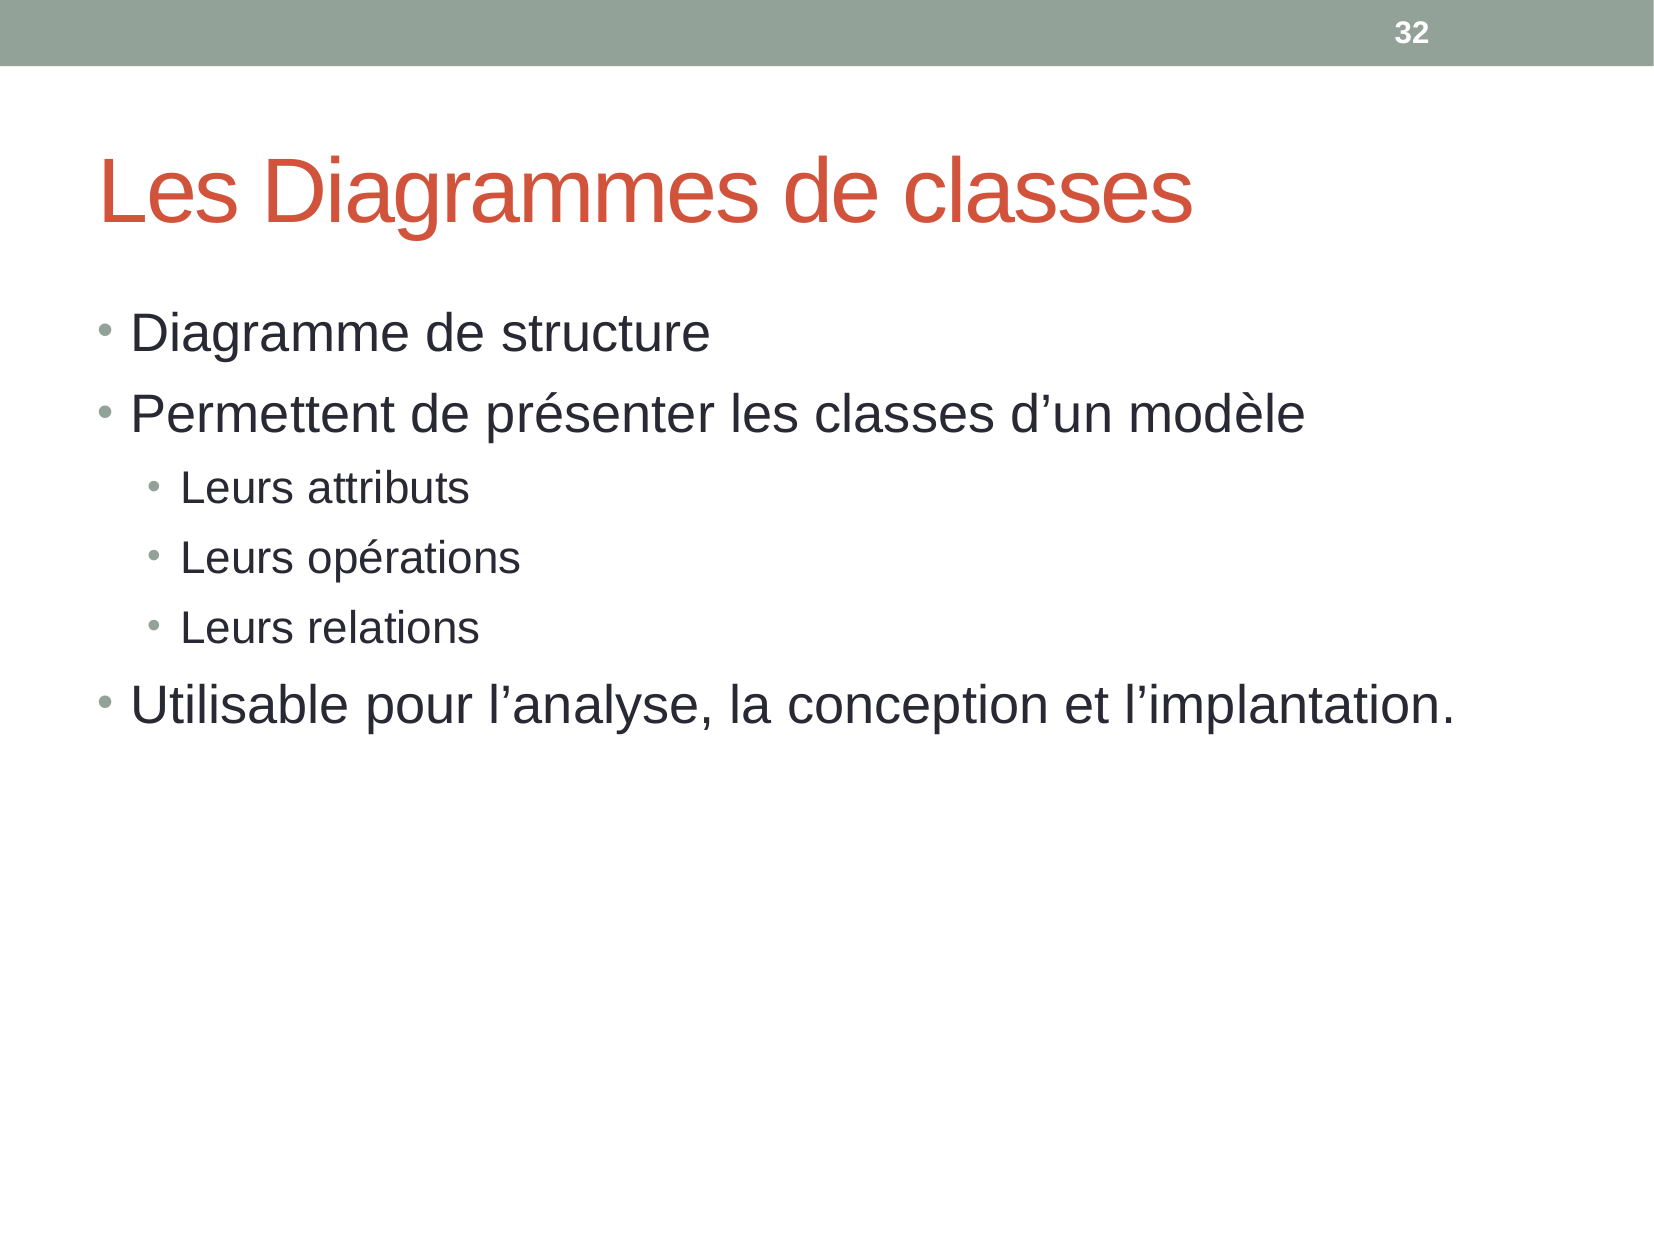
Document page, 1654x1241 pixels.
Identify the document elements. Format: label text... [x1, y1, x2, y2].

slide_number 32 [1378, 3, 1571, 63]
list Diagramme de structure Permettent de présenter les classes d’un modèle Leurs attributs Leurs opérations Leurs relations Utilisable pour l’analyse, la conception et l’implantation. [82, 289, 1571, 1172]
title Les Diagrammes de classes [82, 96, 1571, 276]
